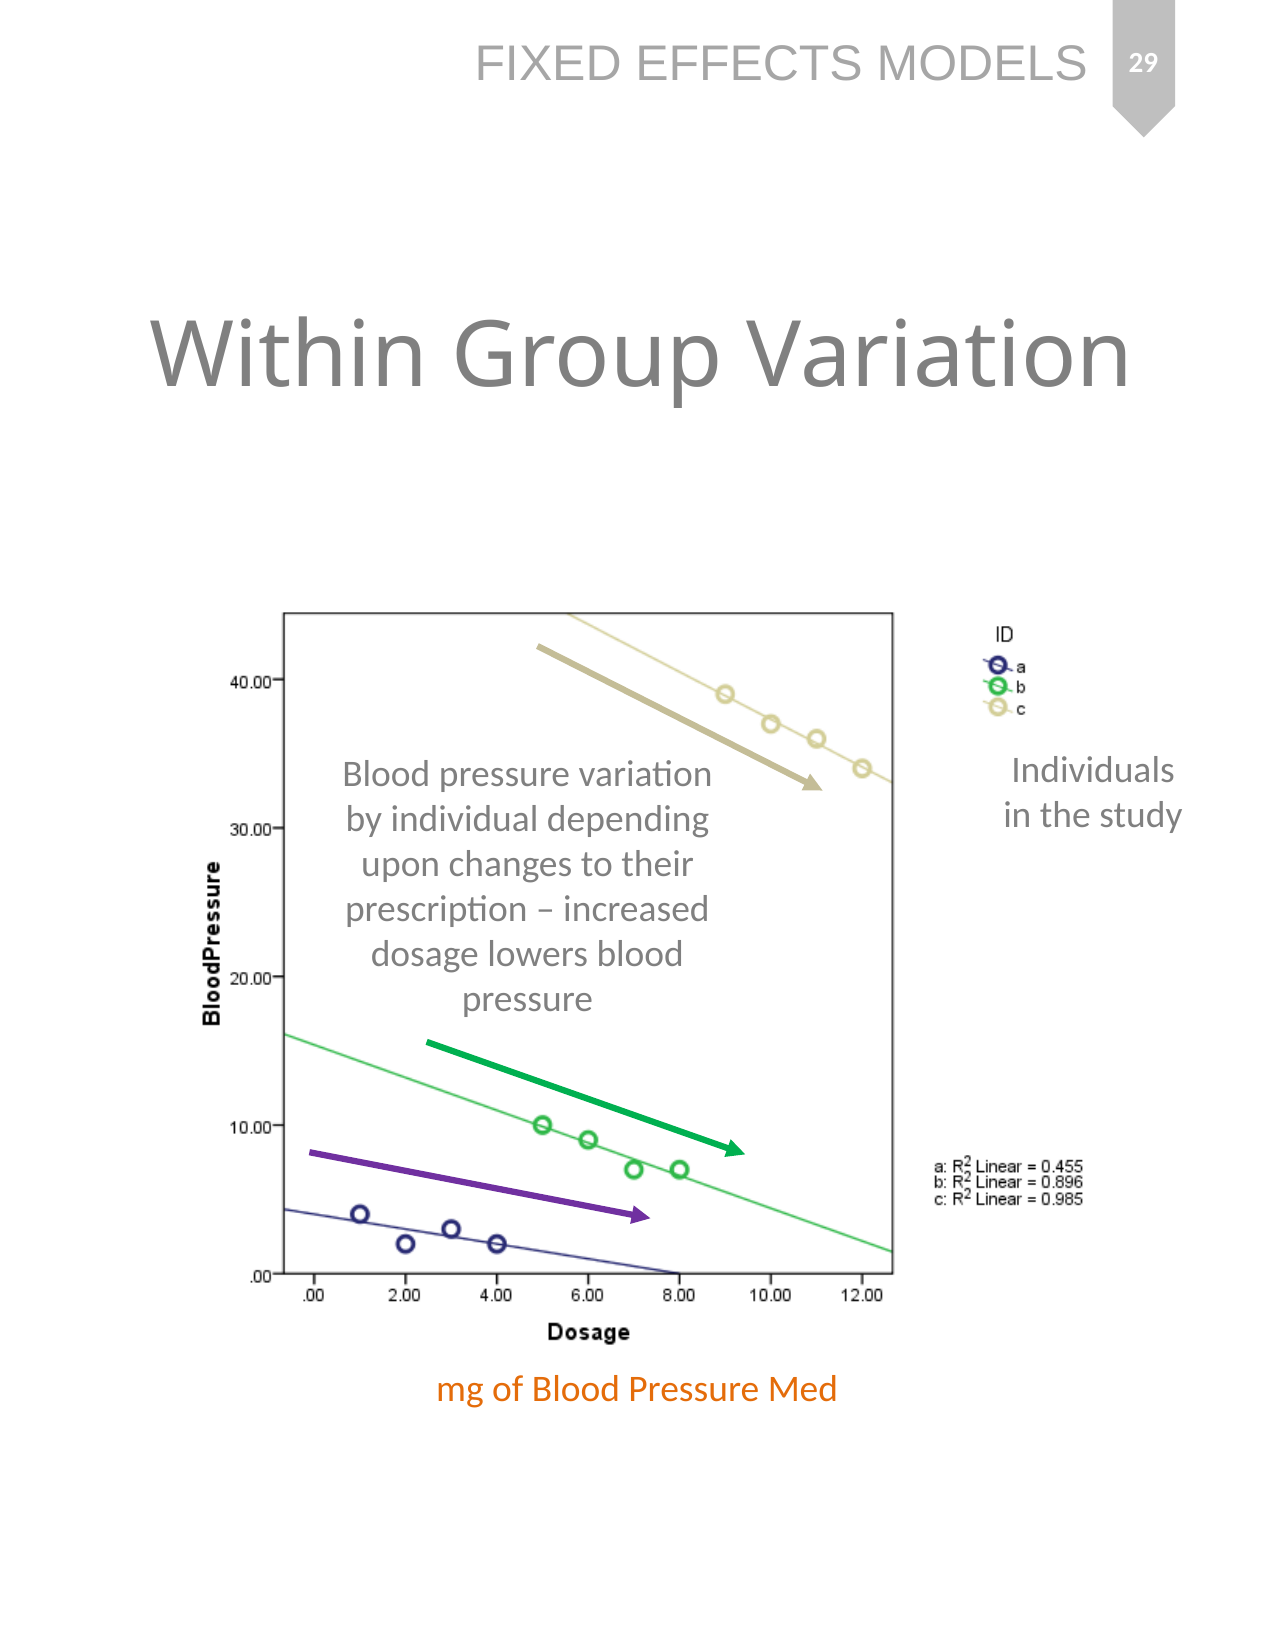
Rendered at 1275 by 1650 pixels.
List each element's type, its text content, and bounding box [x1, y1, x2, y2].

text_box mg of Blood Pressure Med [421, 1389, 854, 1417]
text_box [426, 1041, 746, 1155]
slide_number 29 [1093, 17, 1194, 105]
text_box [309, 1151, 651, 1219]
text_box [537, 645, 823, 791]
picture [161, 594, 1140, 1379]
title Within Group Variation [68, 212, 1216, 488]
text_box Individuals in the study [1144, 737, 1198, 843]
